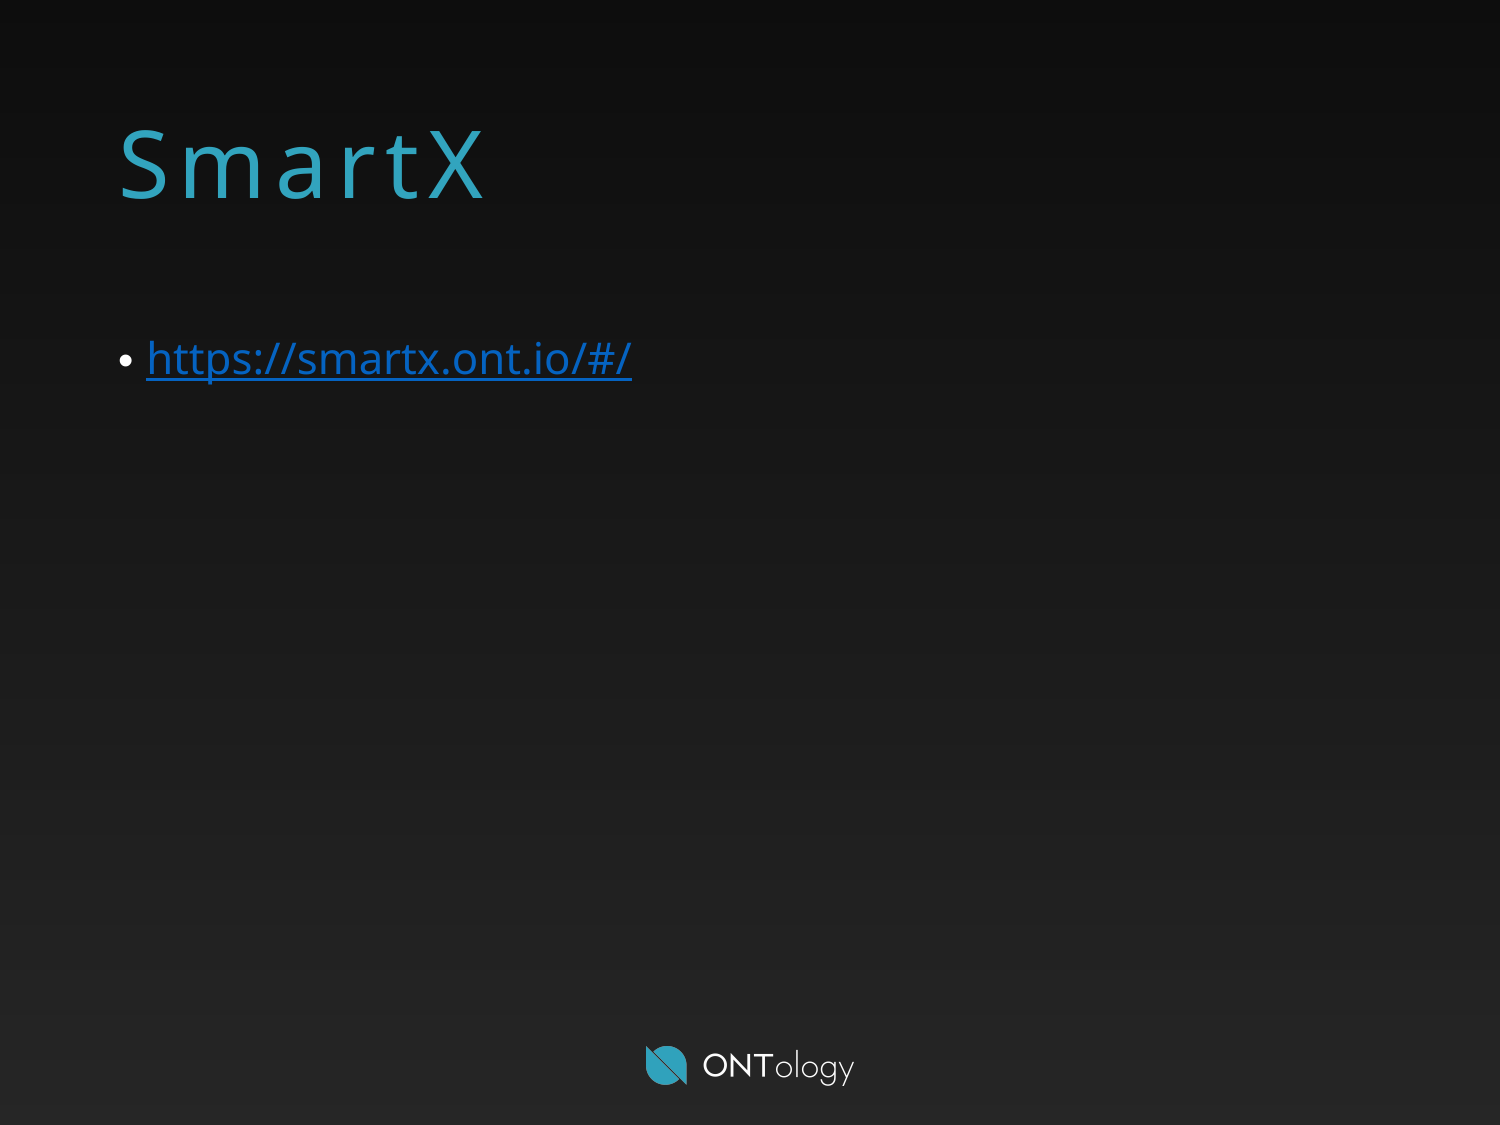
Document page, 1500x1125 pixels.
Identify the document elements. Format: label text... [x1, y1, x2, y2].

list https://smartx.ont.io/#/ [103, 299, 1397, 1014]
title SmartX [103, 59, 1397, 278]
picture [646, 1046, 854, 1086]
